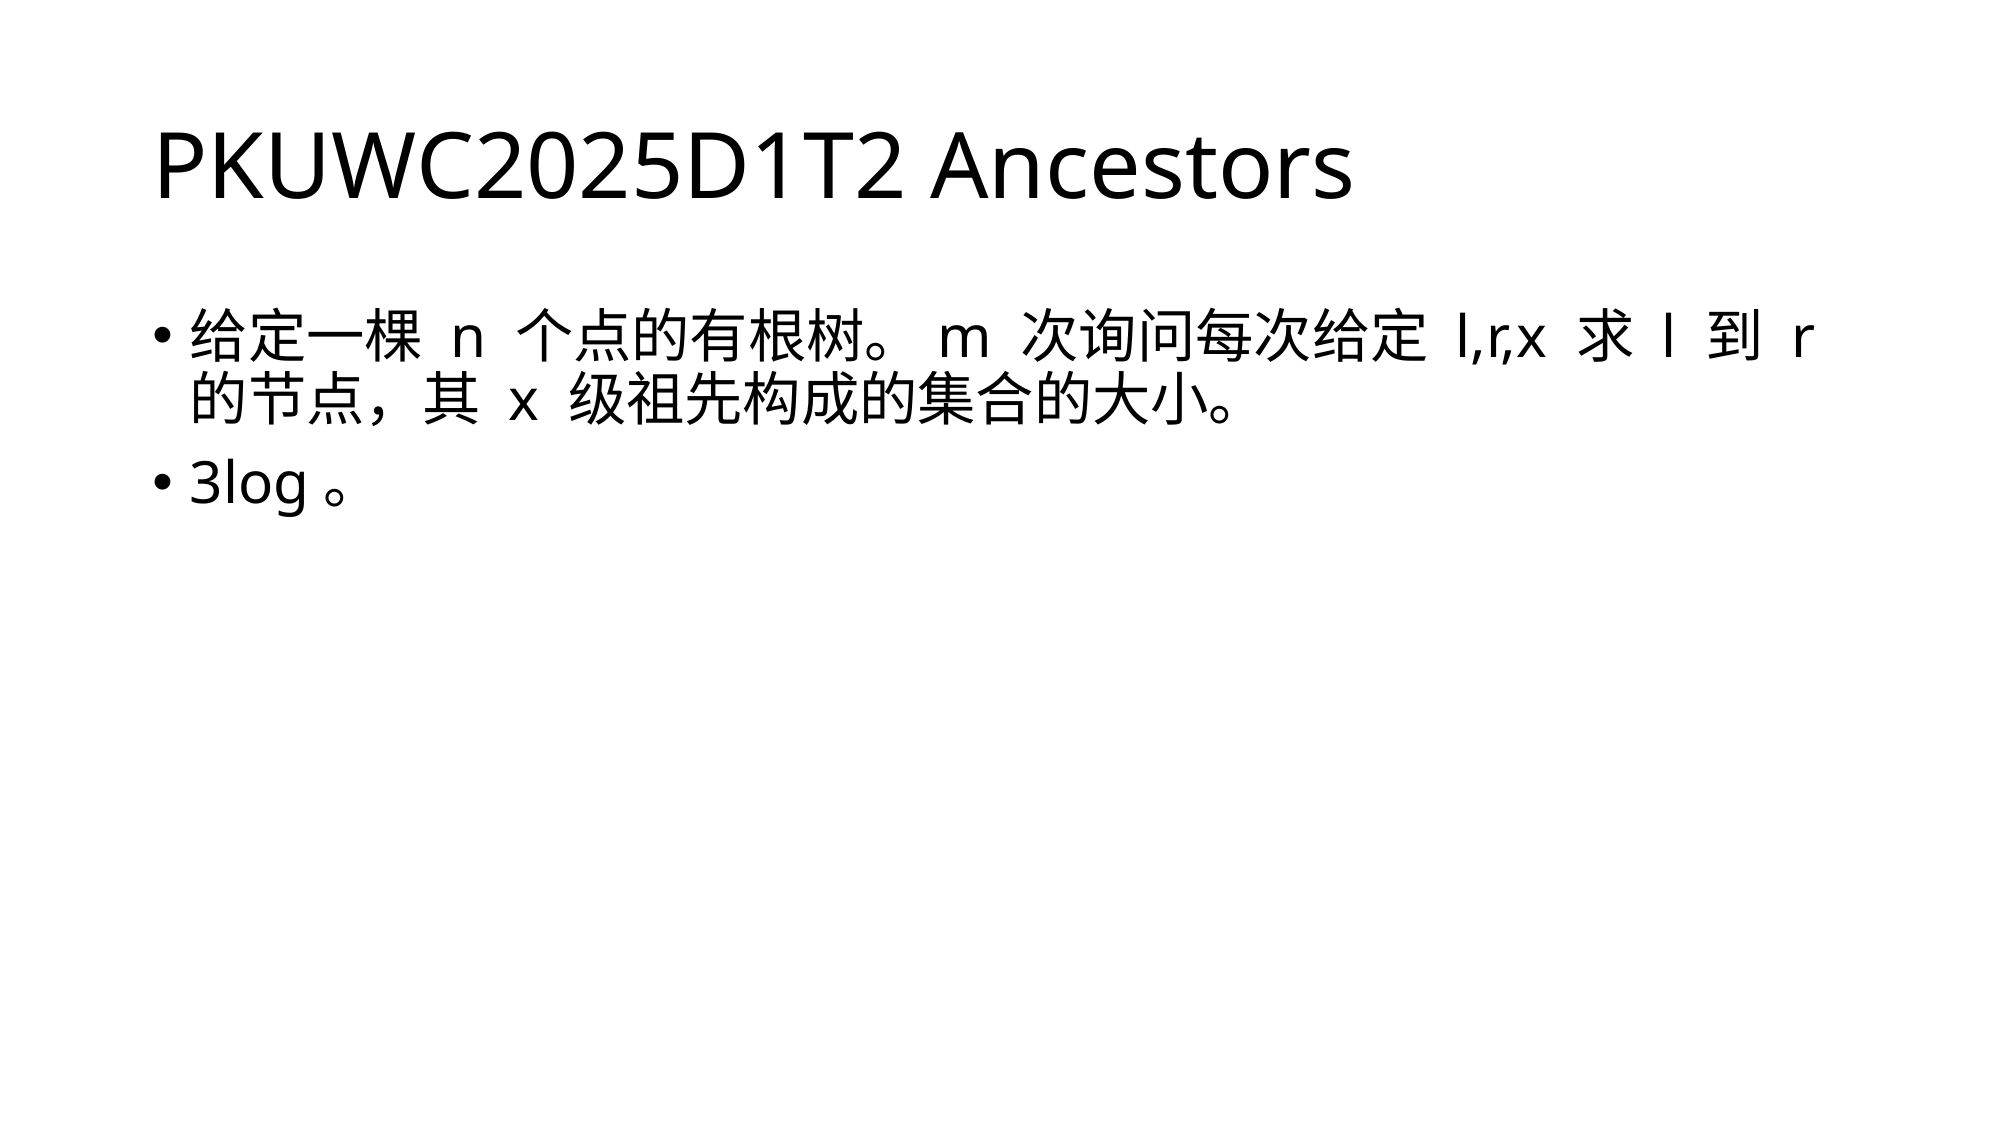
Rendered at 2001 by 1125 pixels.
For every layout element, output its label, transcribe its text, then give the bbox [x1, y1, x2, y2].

list 给定一棵 n 个点的有根树。m 次询问每次给定 l,r,x 求 l 到 r 的节点，其 x 级祖先构成的集合的大小。 3log。 [137, 299, 1863, 1014]
title PKUWC2025D1T2 Ancestors [137, 59, 1863, 278]
